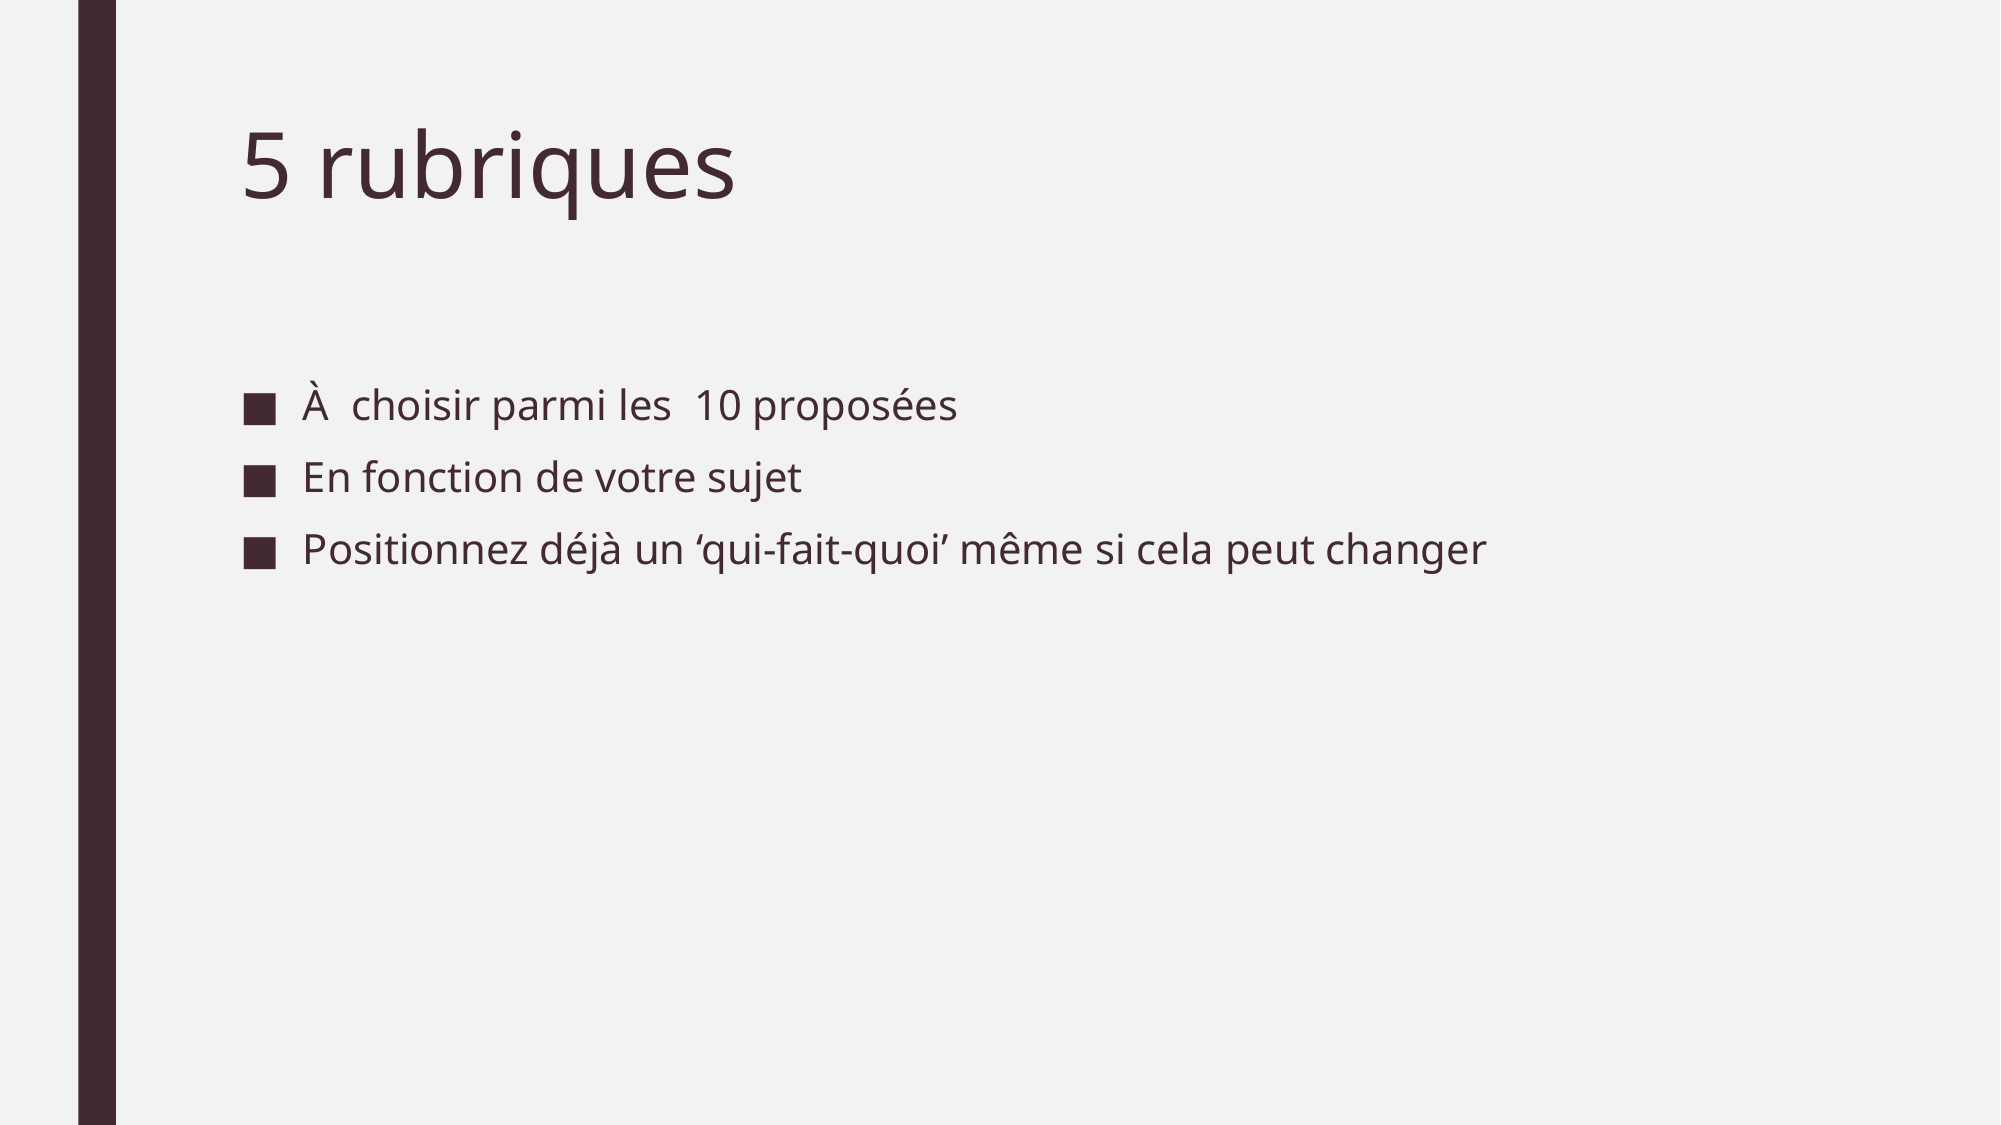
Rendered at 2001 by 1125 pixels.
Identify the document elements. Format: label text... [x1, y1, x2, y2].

list À choisir parmi les 10 proposées En fonction de votre sujet Positionnez déjà un ‘qui-fait-quoi’ même si cela peut changer [225, 375, 1800, 963]
title 5 rubriques [225, 112, 1800, 282]
